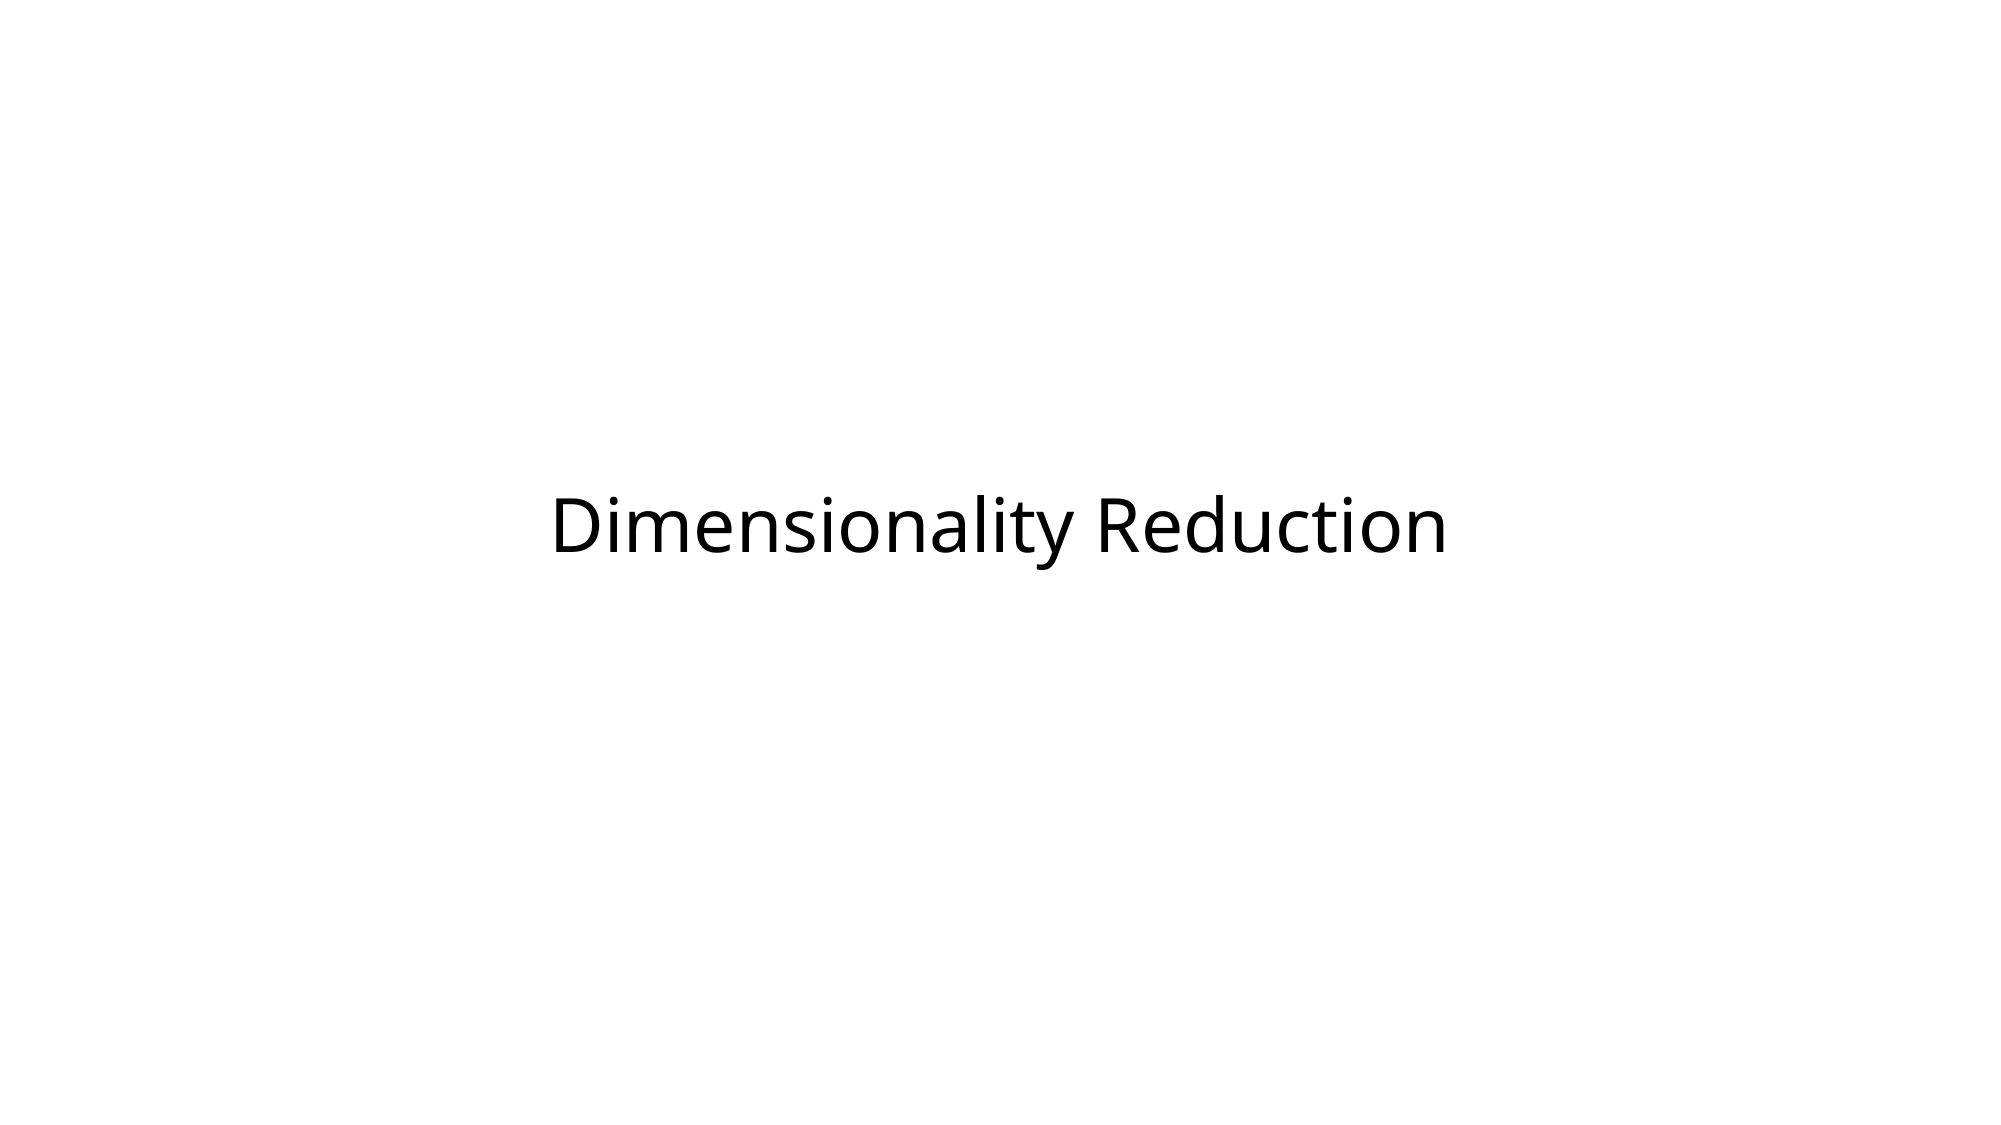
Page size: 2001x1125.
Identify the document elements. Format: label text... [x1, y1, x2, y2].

title Dimensionality Reduction [249, 184, 1750, 576]
